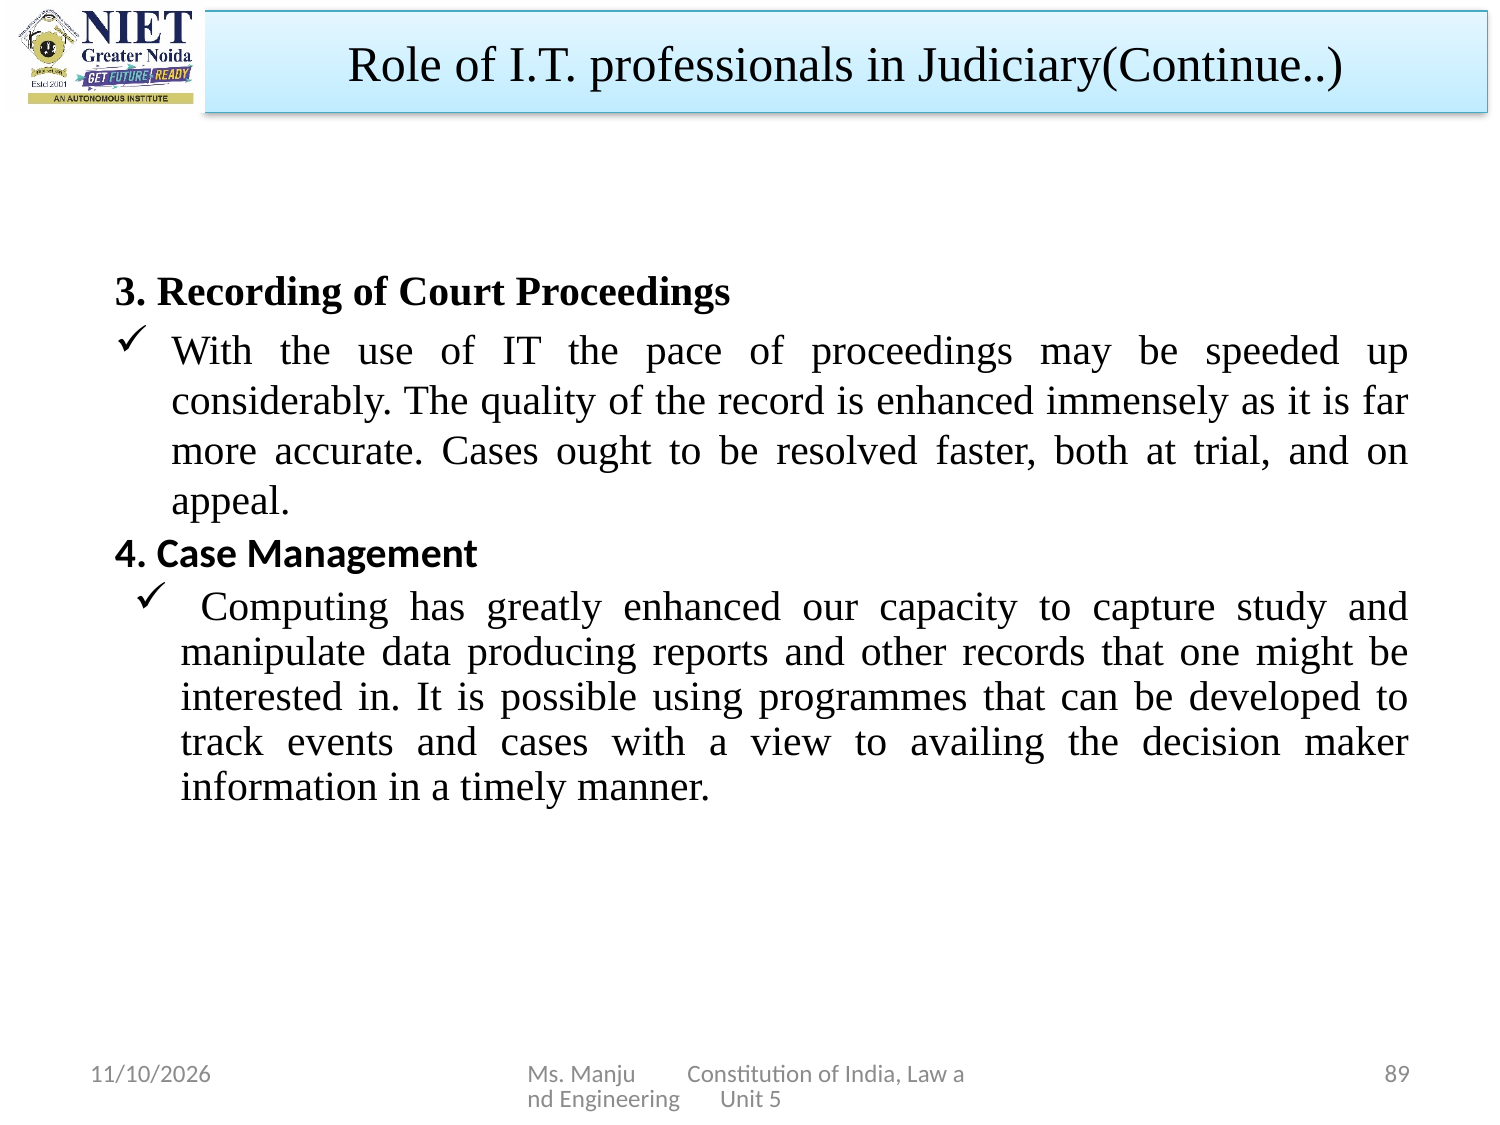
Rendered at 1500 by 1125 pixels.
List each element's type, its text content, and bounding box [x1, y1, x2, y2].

list 3. Recording of Court Proceedings With the use of IT the pace of proceedings may be speeded up considerably. The quality of the record is enhanced immensely as it is far more accurate. Cases ought to be resolved faster, both at trial, and on appeal. 4. Case Management Computing has greatly enhanced our capacity to capture study and manipulate data producing reports and other records that one might be interested in. It is possible using programmes that can be developed to track events and cases with a view to availing the decision maker information in a timely manner. [99, 256, 1425, 1000]
picture [5, 0, 205, 113]
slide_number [75, 1042, 425, 1103]
footer Ms. Manju Constitution of India, Law and Engineering Unit 5 [512, 1042, 988, 1103]
text_box Role of I.T. professionals in Judiciary(Continue..) [208, 10, 1488, 113]
slide_number 89 [1074, 1042, 1425, 1103]
